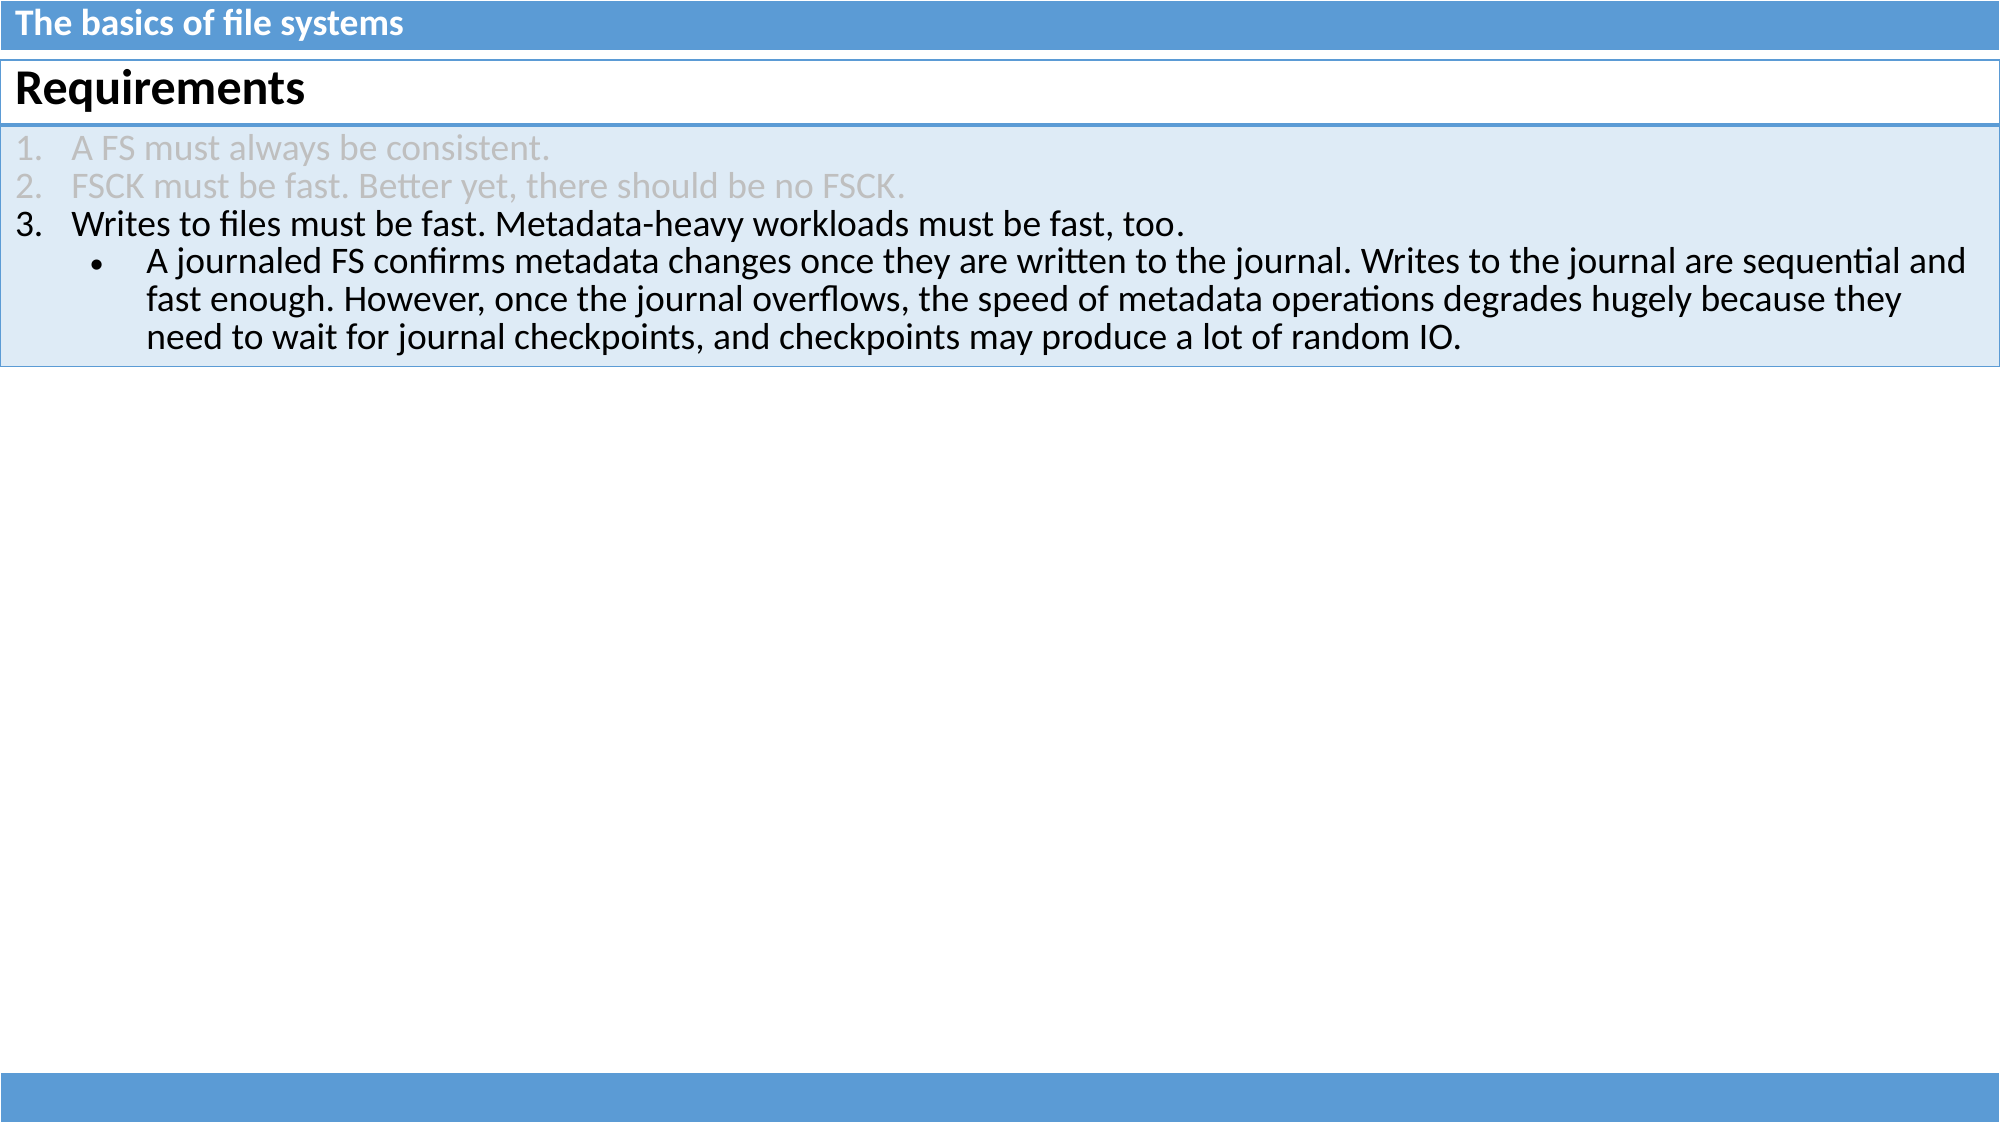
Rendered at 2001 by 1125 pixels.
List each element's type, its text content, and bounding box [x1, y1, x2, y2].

table_header Requirements [1, 61, 1999, 123]
table_cell A FS must always be consistent. FSCK must be fast. Better yet, there should be no FSCK. Writes to files must be fast. Metadata-heavy workloads must be fast, too. A journaled FS confirms metadata changes once they are written to the journal. Writes to the journal are sequential and fast enough. However, once the journal overflows, the speed of metadata operations degrades hugely because they need to wait for journal checkpoints, and checkpoints may produce a lot of random IO. [1, 127, 1999, 366]
table_header [1, 1073, 1999, 1122]
table_header The basics of file systems [1, 1, 1999, 50]
